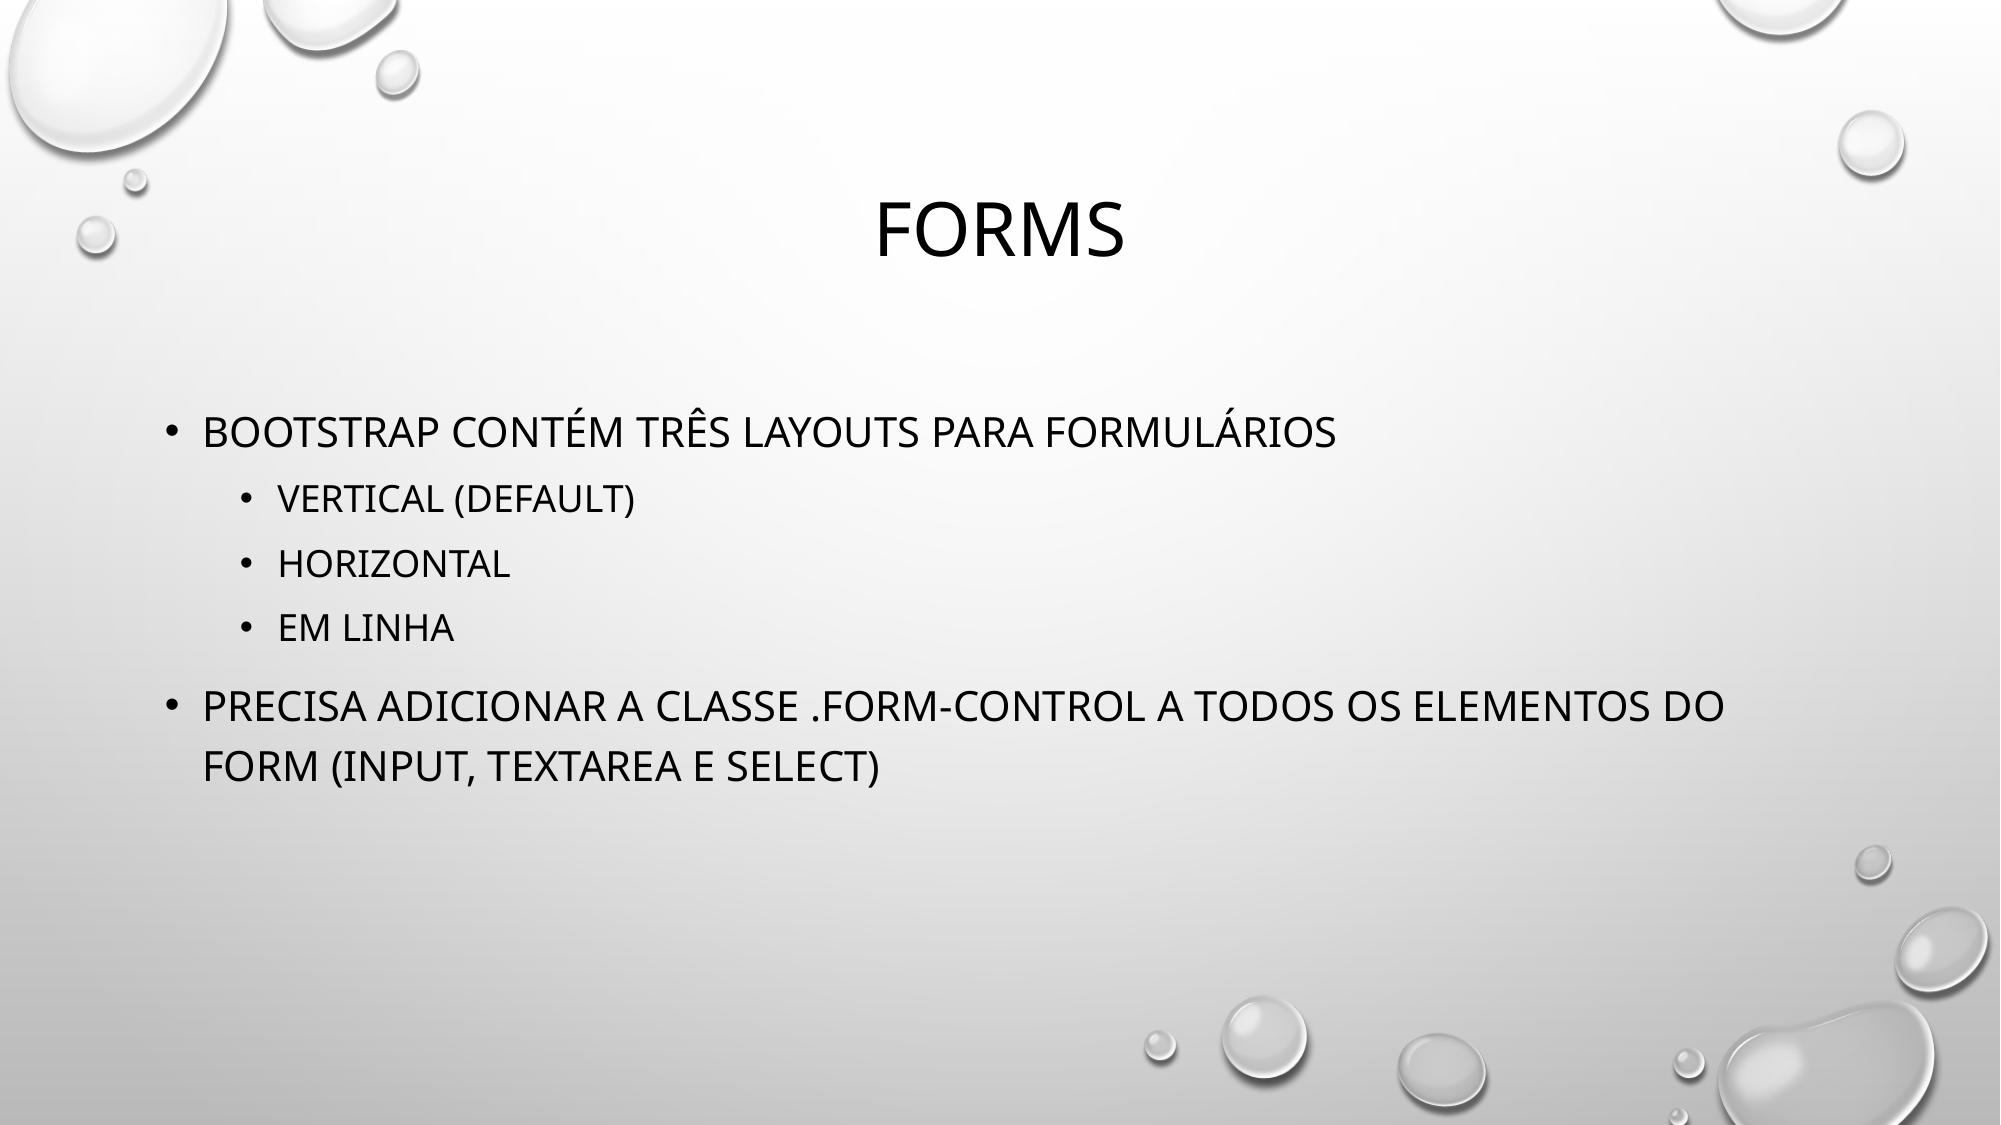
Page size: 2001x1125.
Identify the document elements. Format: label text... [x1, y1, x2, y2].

picture [0, 0, 2000, 1125]
list BootStrap contém três layouts para formulários Vertical (default) Horizontal Em linha Precisa adicionar a classe .form-control a todos os elementos do form (input, textarea e select) [149, 388, 1850, 950]
title Forms [149, 101, 1851, 364]
